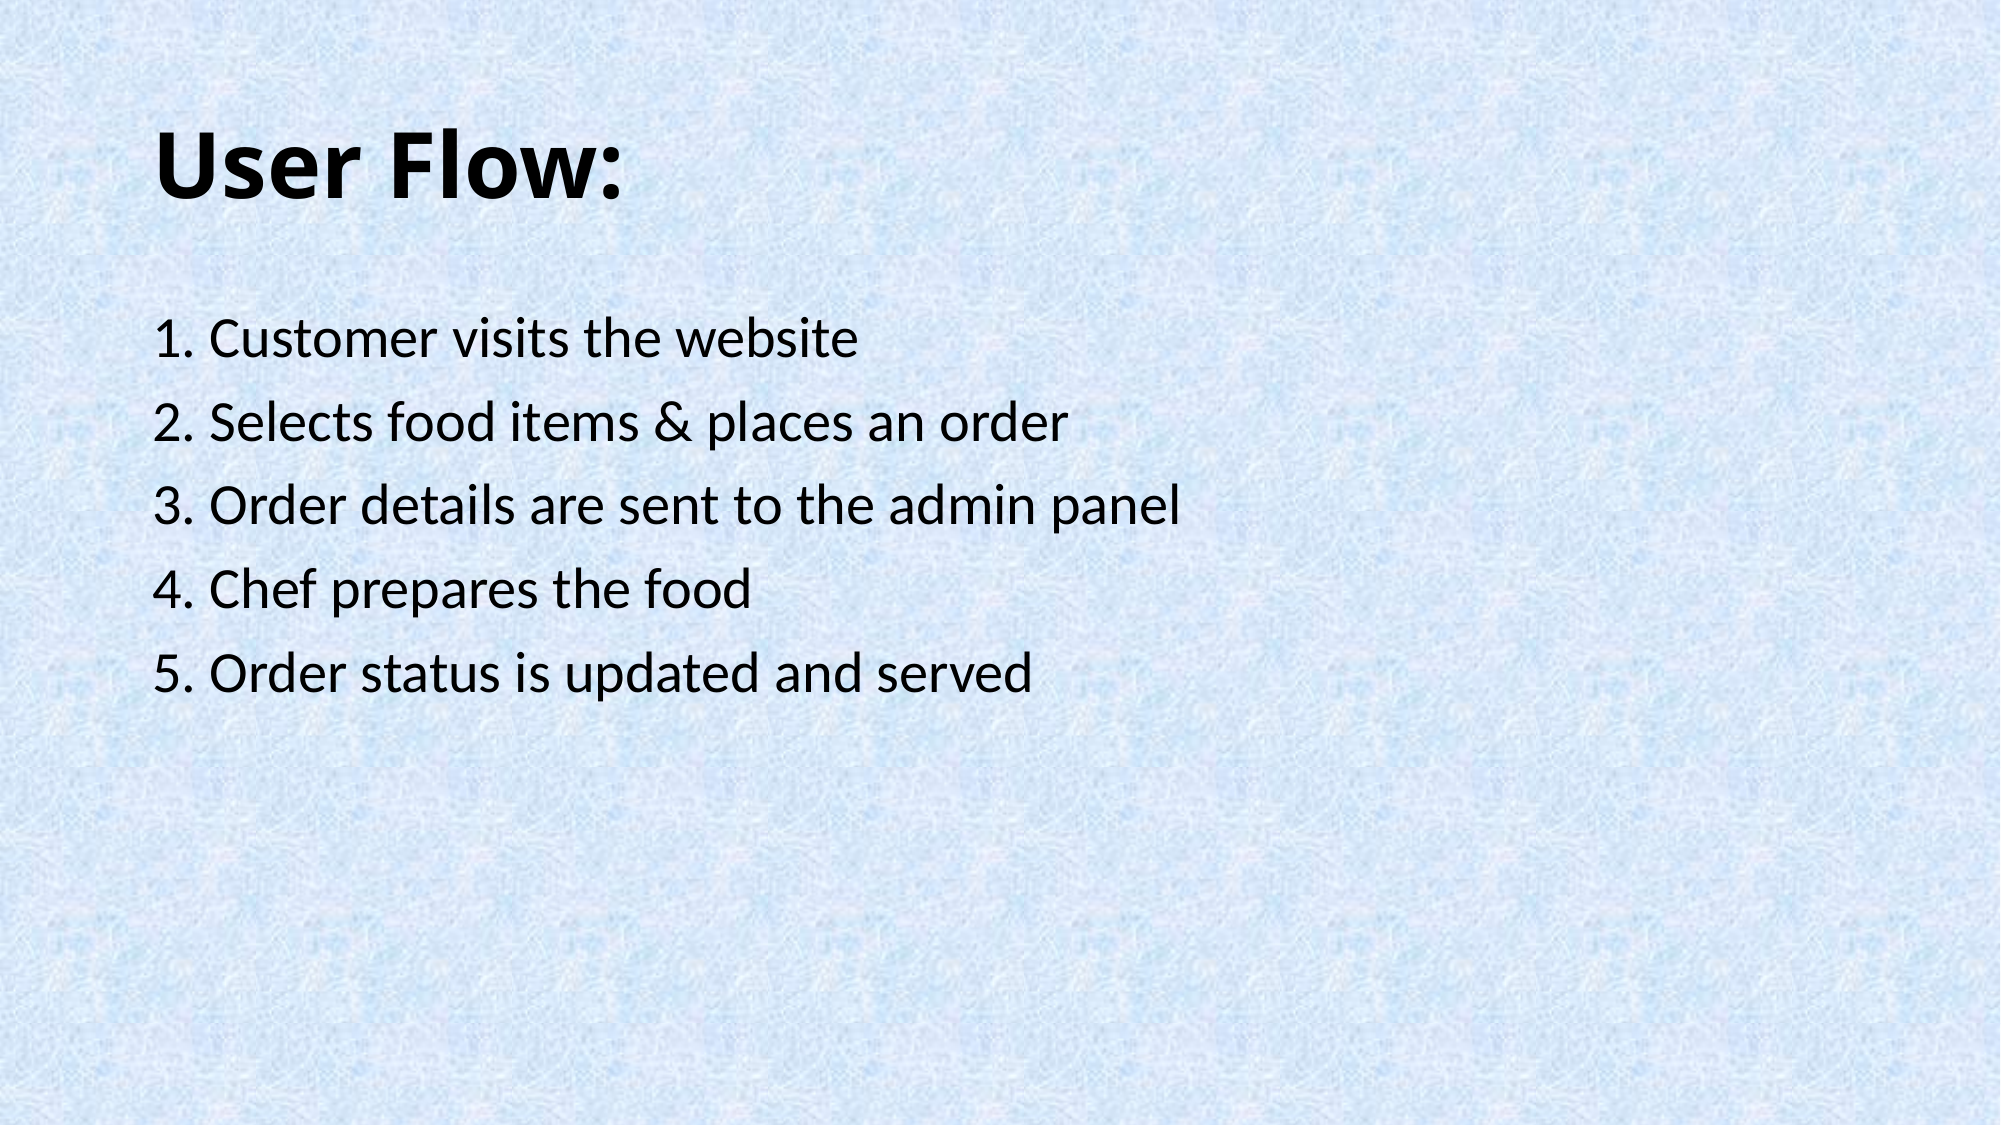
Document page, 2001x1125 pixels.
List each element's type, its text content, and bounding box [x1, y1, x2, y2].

picture [0, 0, 2001, 1125]
list 1. Customer visits the website 2. Selects food items & places an order 3. Order details are sent to the admin panel 4. Chef prepares the food 5. Order status is updated and served [137, 299, 1863, 1014]
title User Flow: [137, 59, 940, 278]
